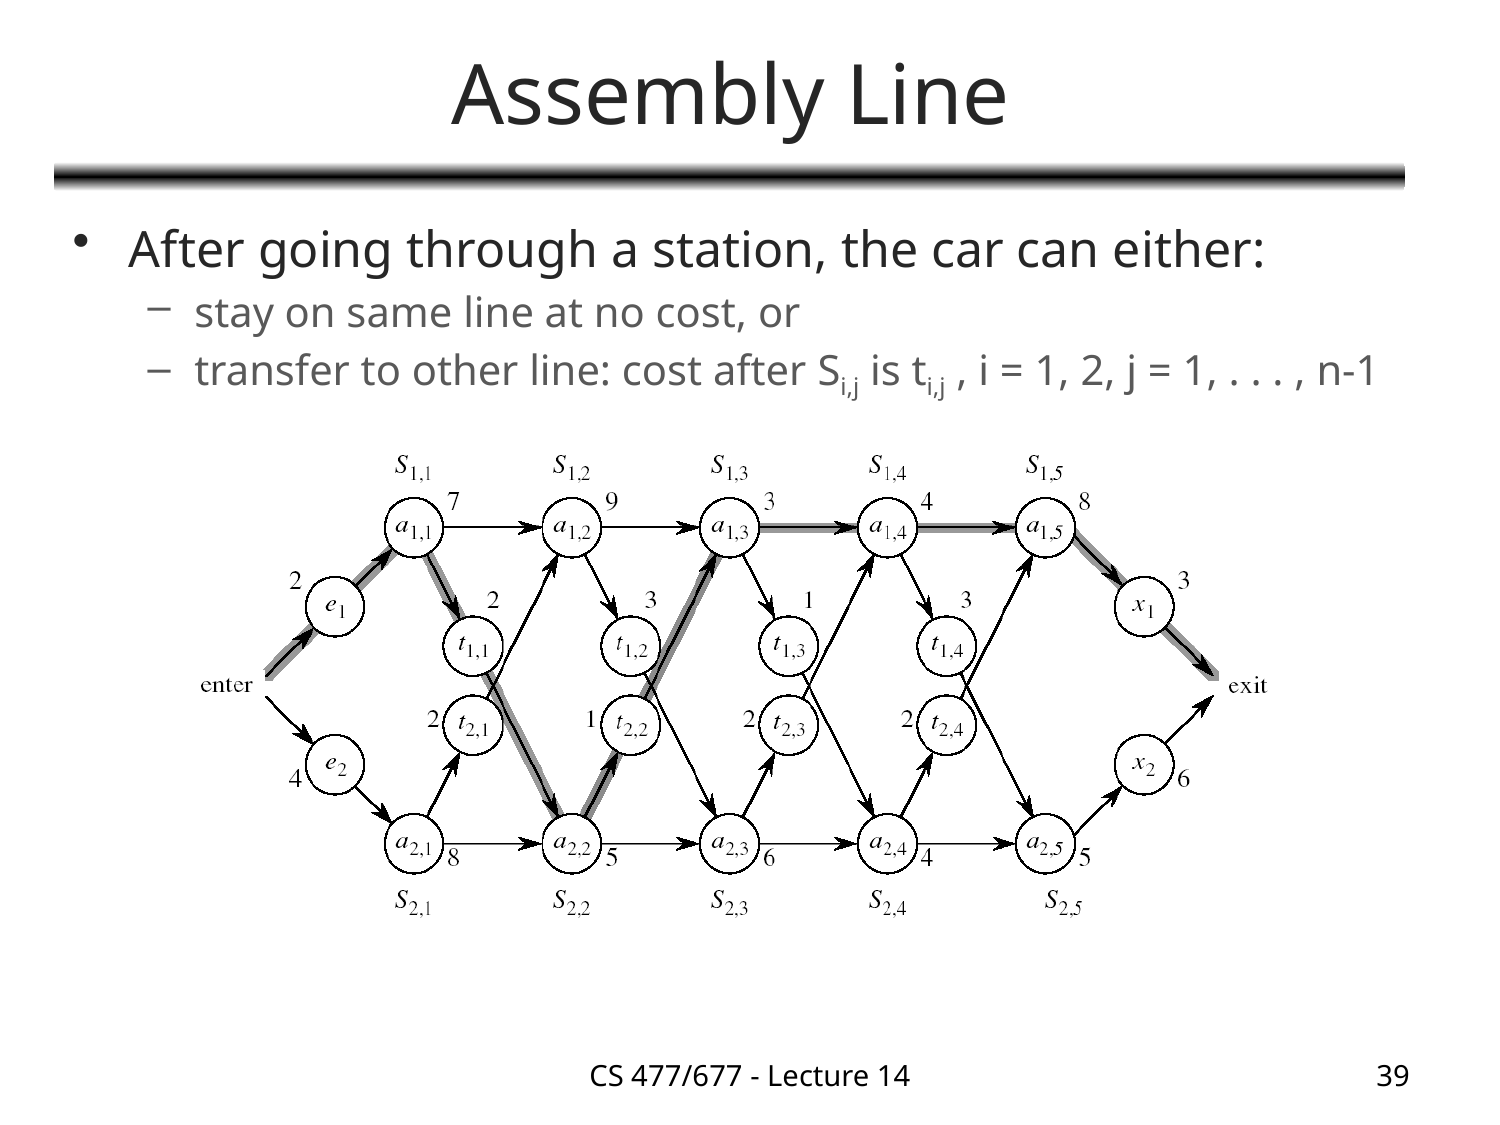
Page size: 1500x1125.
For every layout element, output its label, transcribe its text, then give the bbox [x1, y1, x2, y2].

list After going through a station, the car can either: stay on same line at no cost, or transfer to other line: cost after Si,j is ti,j , i = 1, 2, j = 1, . . . , n-1 [57, 209, 1455, 689]
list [197, 446, 1271, 925]
title Assembly Line [55, 16, 1407, 166]
slide_number 39 [1074, 1049, 1426, 1103]
footer CS 477/677 - Lecture 14 [512, 1049, 988, 1103]
